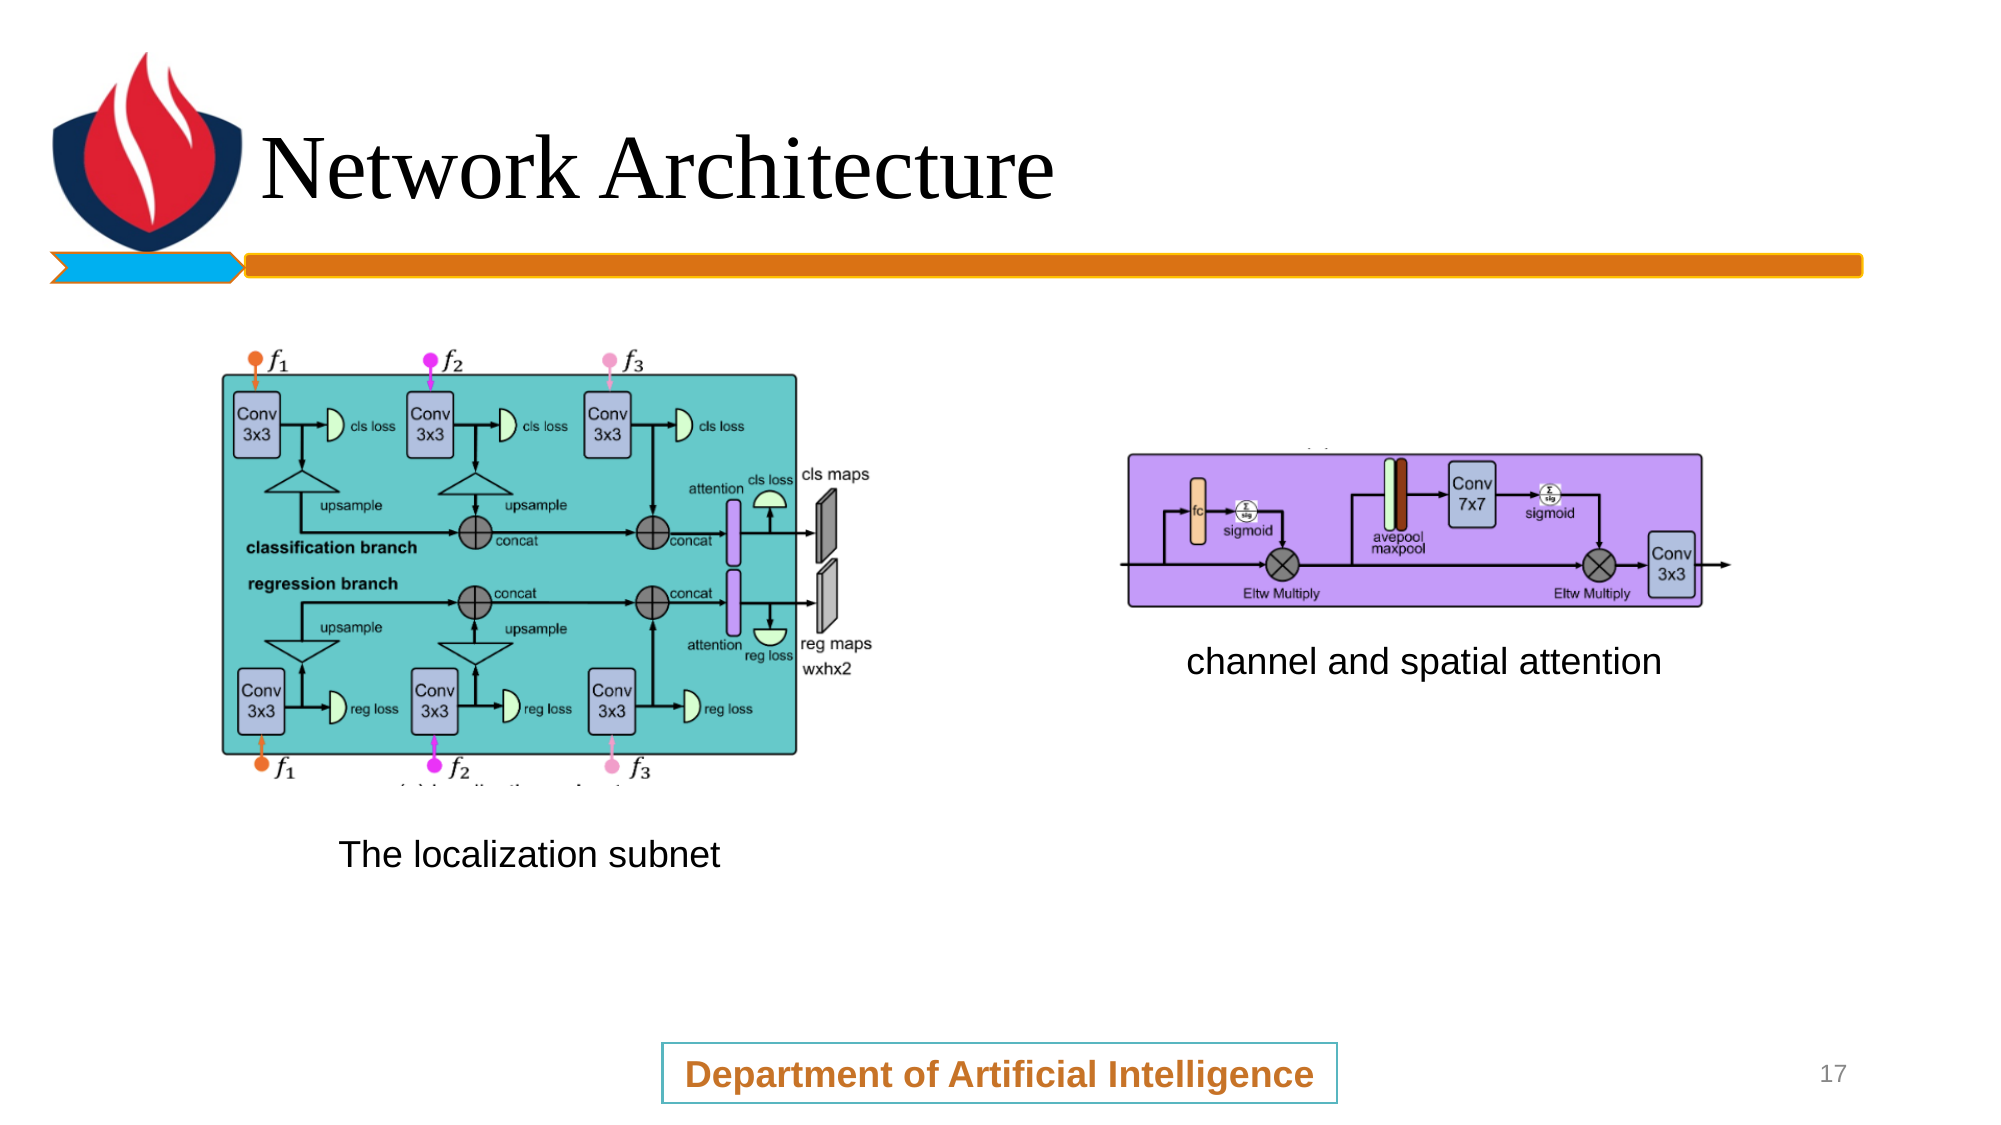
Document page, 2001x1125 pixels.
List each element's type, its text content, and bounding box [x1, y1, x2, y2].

picture [1113, 447, 1744, 615]
picture [52, 52, 245, 261]
picture [208, 339, 887, 786]
footer Department of Artificial Intelligence [661, 1042, 1338, 1104]
slide_number ‹#› [1412, 1042, 1863, 1103]
text_box The localization subnet [323, 822, 741, 883]
text_box channel and spatial attention [1171, 629, 1679, 690]
title Network Architecture [244, 59, 1863, 278]
